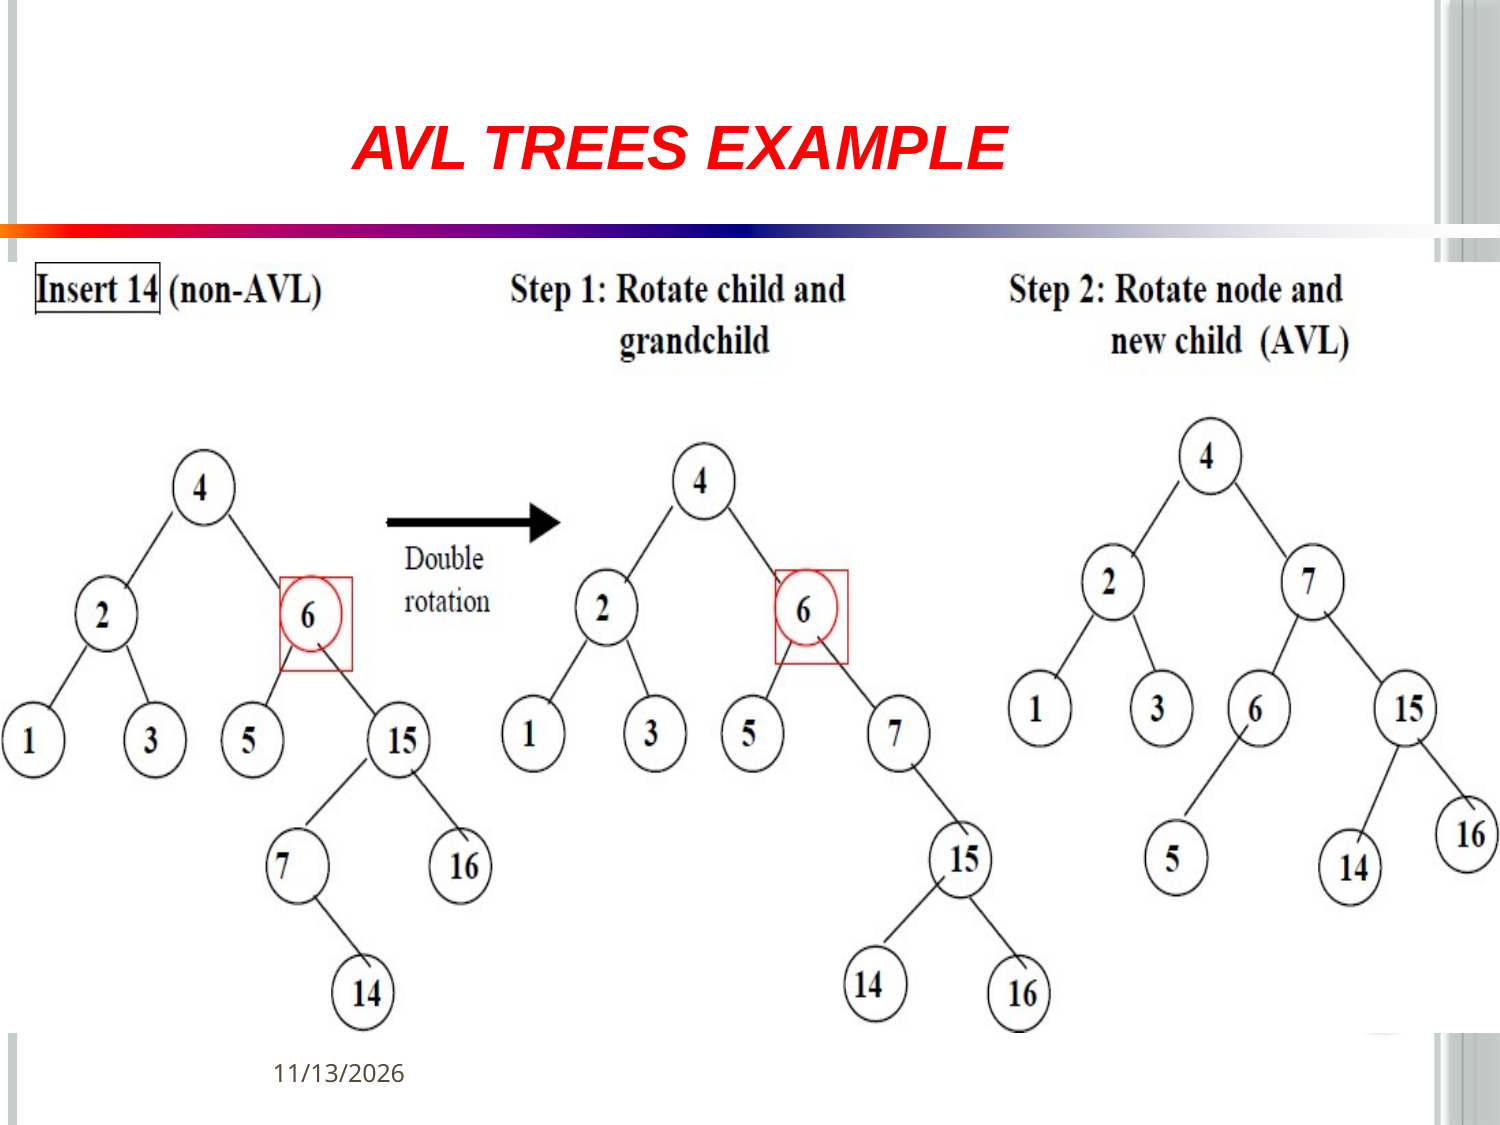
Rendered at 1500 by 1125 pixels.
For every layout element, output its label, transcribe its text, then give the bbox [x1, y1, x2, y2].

text_box [1, 262, 1500, 1033]
text_box [0, 224, 1500, 238]
title AVL Trees Example [350, 0, 1123, 183]
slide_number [75, 1046, 420, 1103]
